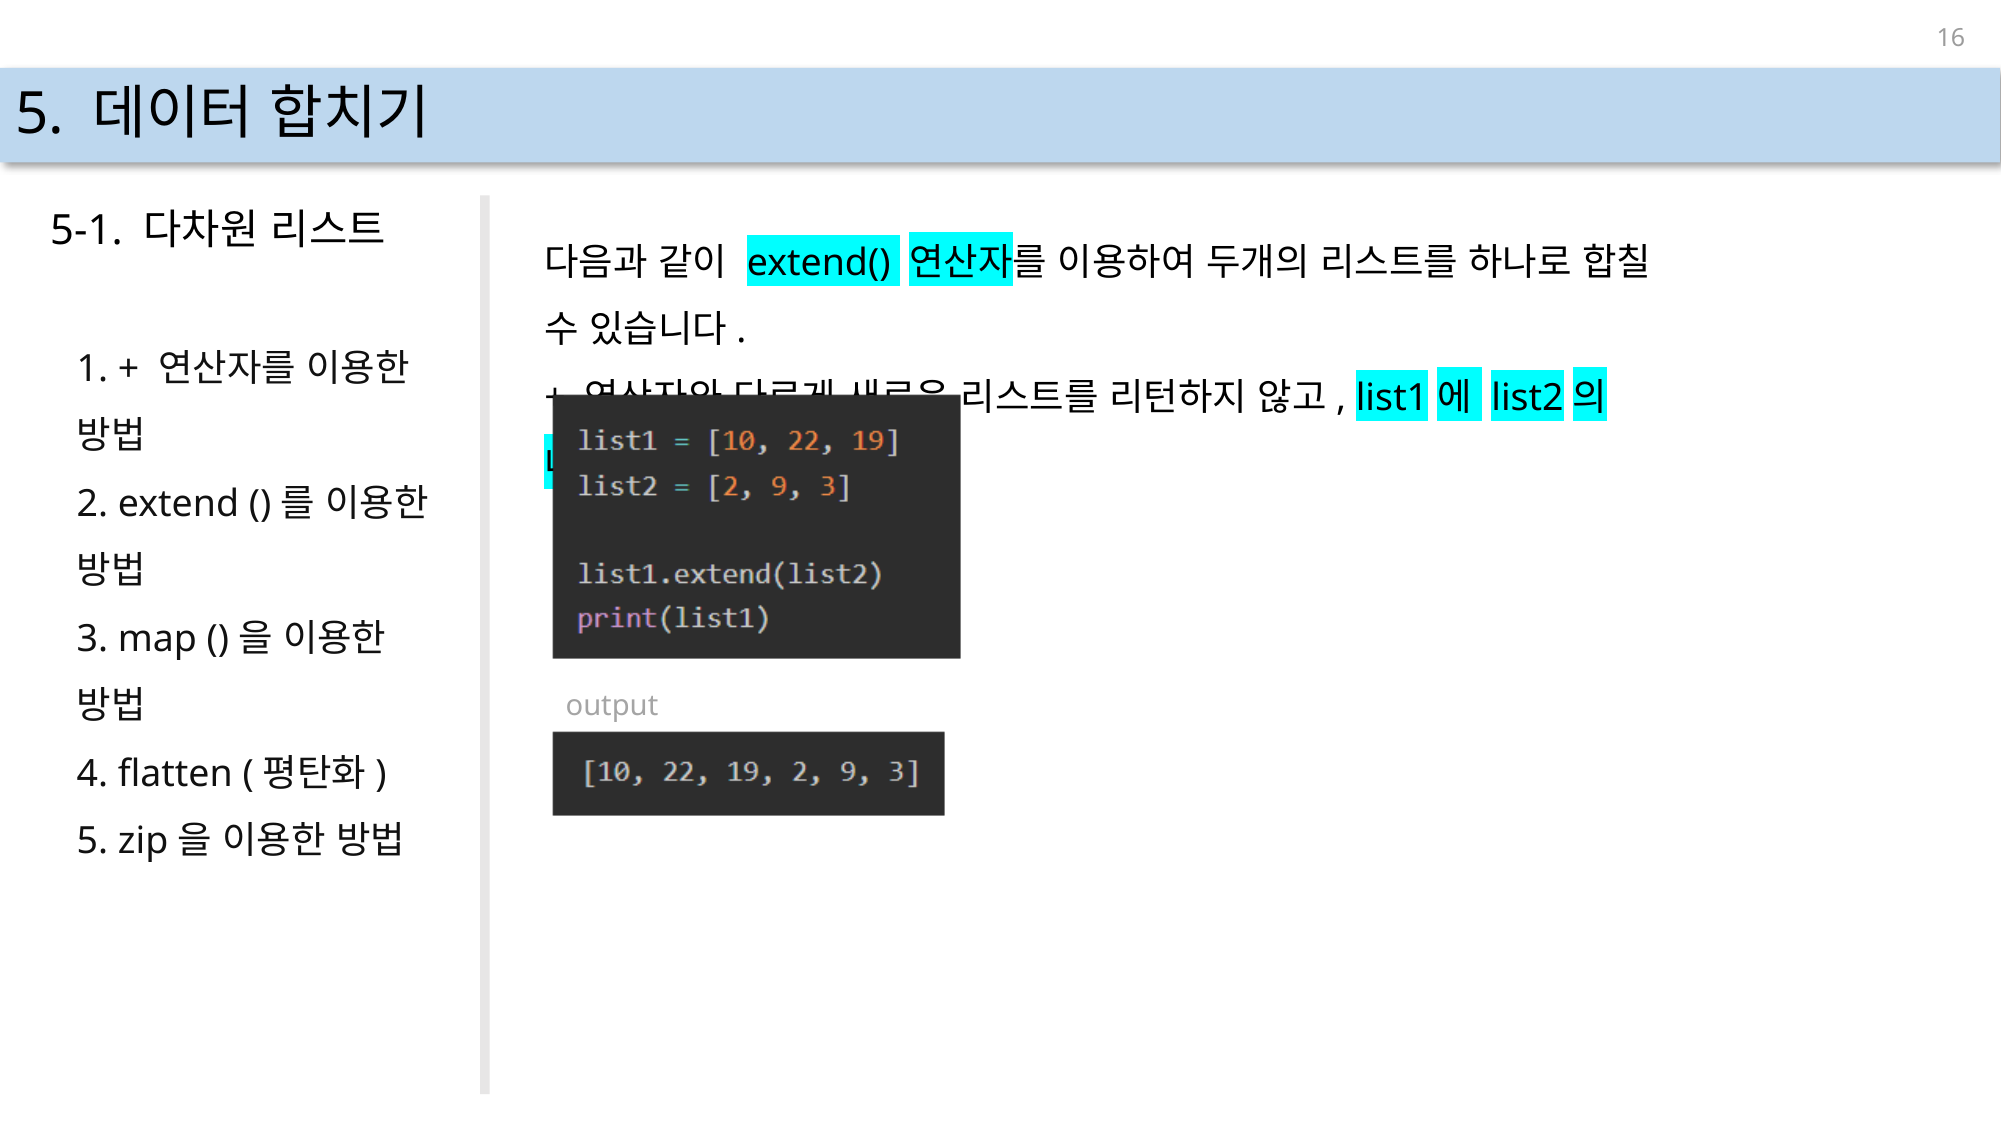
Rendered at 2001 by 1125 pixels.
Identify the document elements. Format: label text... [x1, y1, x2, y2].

slide_number 16 [1530, 8, 1981, 68]
text_box 다음과 같이 extend() 연산자를 이용하여 두개의 리스트를 하나로 합칠 수 있습니다. + 연산자와 다르게 새로운 리스트를 리턴하지 않고, list1에 list2의 내용이 추가됩니다. [529, 207, 1703, 493]
text_box [479, 194, 491, 1095]
text_box output [550, 678, 676, 729]
text_box 5-1. 다차원 리스트 [35, 195, 402, 261]
picture [550, 392, 964, 662]
title 5. 데이터 합치기 [0, 53, 1725, 177]
text_box 1. + 연산자를 이용한 방법 2. extend ()를 이용한 방법 3. map ()을 이용한 방법 4. flatten (평탄화) 5. zip을 이용한 방법 [61, 313, 479, 869]
picture [550, 729, 948, 819]
